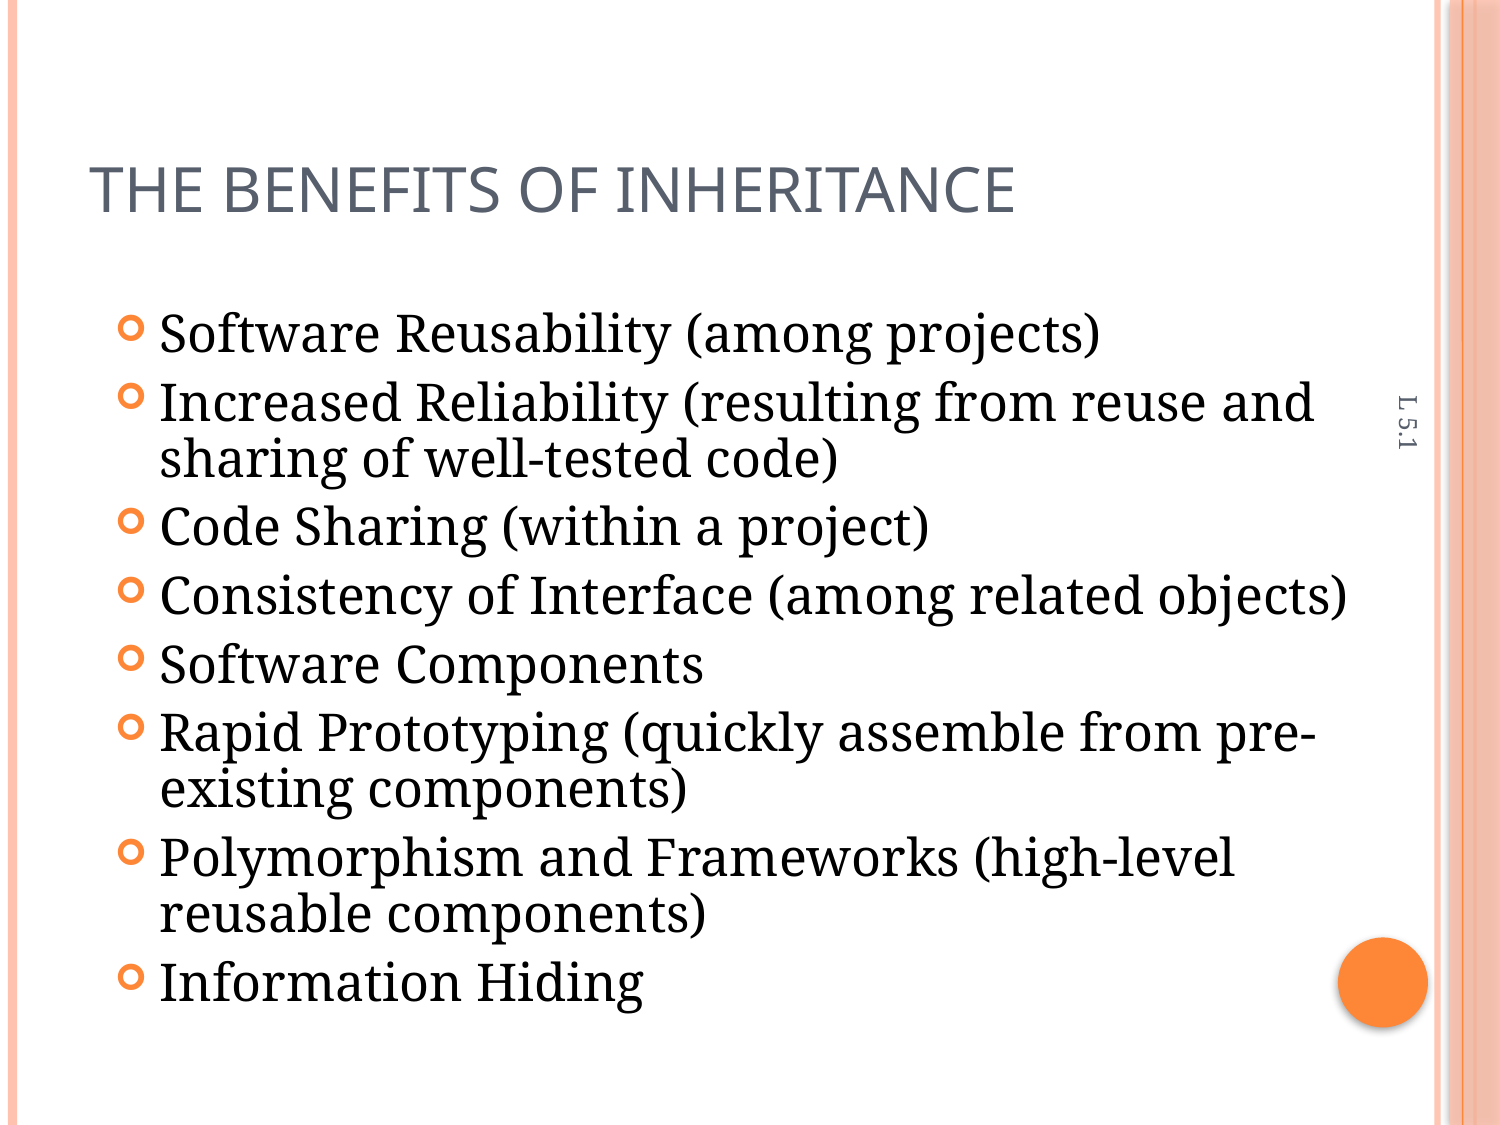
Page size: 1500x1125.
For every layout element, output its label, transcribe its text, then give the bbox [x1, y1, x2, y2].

list Software Reusability (among projects) Increased Reliability (resulting from reuse and sharing of well-tested code) Code Sharing (within a project) Consistency of Interface (among related objects) Software Components Rapid Prototyping (quickly assemble from pre-existing components) Polymorphism and Frameworks (high-level reusable components) Information Hiding [99, 299, 1375, 1050]
footer L 5.1 [1379, 380, 1440, 906]
title The Benefits of Inheritance [75, 45, 1300, 233]
